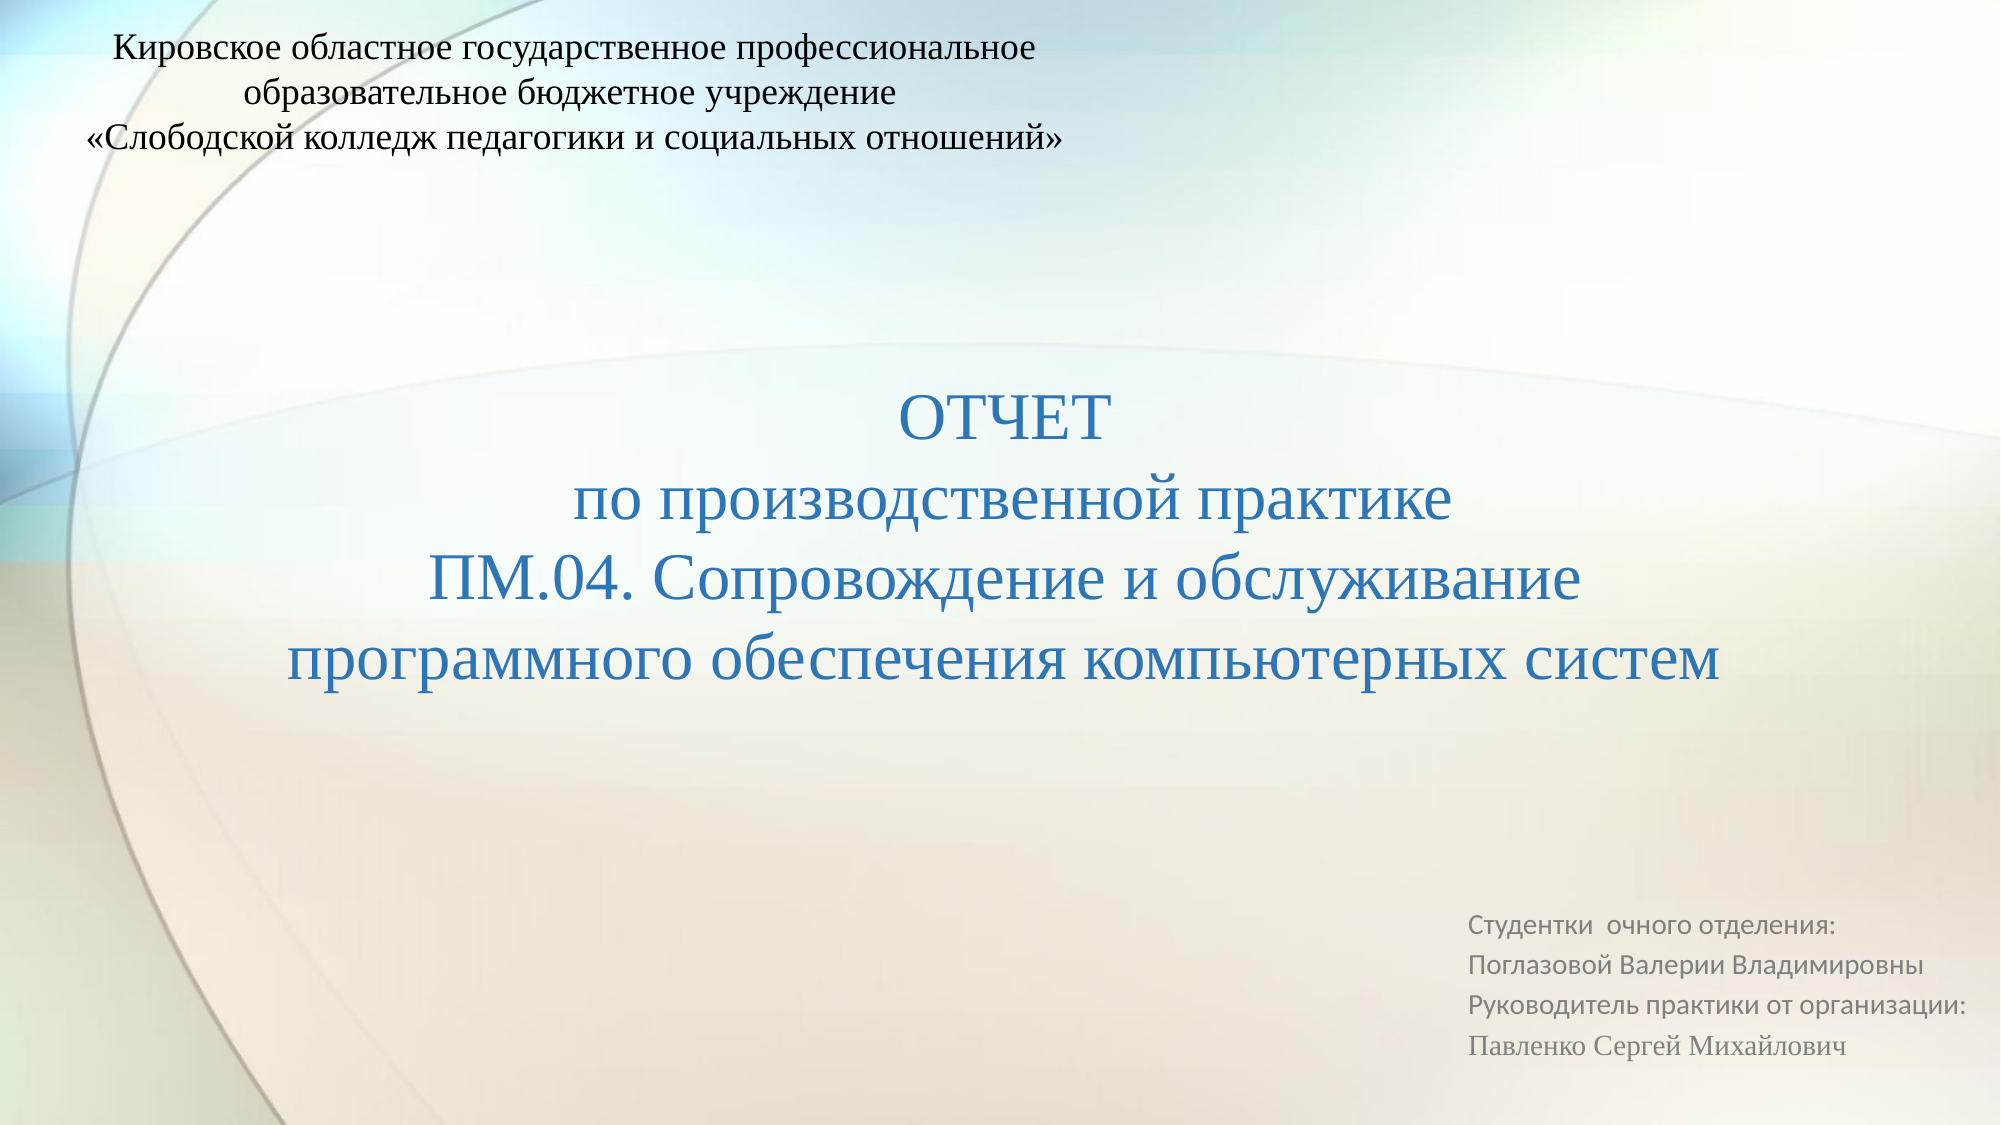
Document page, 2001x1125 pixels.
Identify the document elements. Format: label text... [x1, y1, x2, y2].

subtitle Студентки очного отделения: Поглазовой Валерии Владимировны Руководитель практики от организации: Павленко Сергей Михайлович [1453, 902, 2000, 1125]
picture [0, 0, 2001, 1125]
title ОТЧЕТ по производственной практике ПМ.04. Сопровождение и обслуживание программного обеспечения компьютерных систем [255, 335, 1756, 700]
text_box Кировское областное государственное профессиональное образовательное бюджетное учреждение «Слободской колледж педагогики и социальных отношений» [0, 14, 1150, 165]
